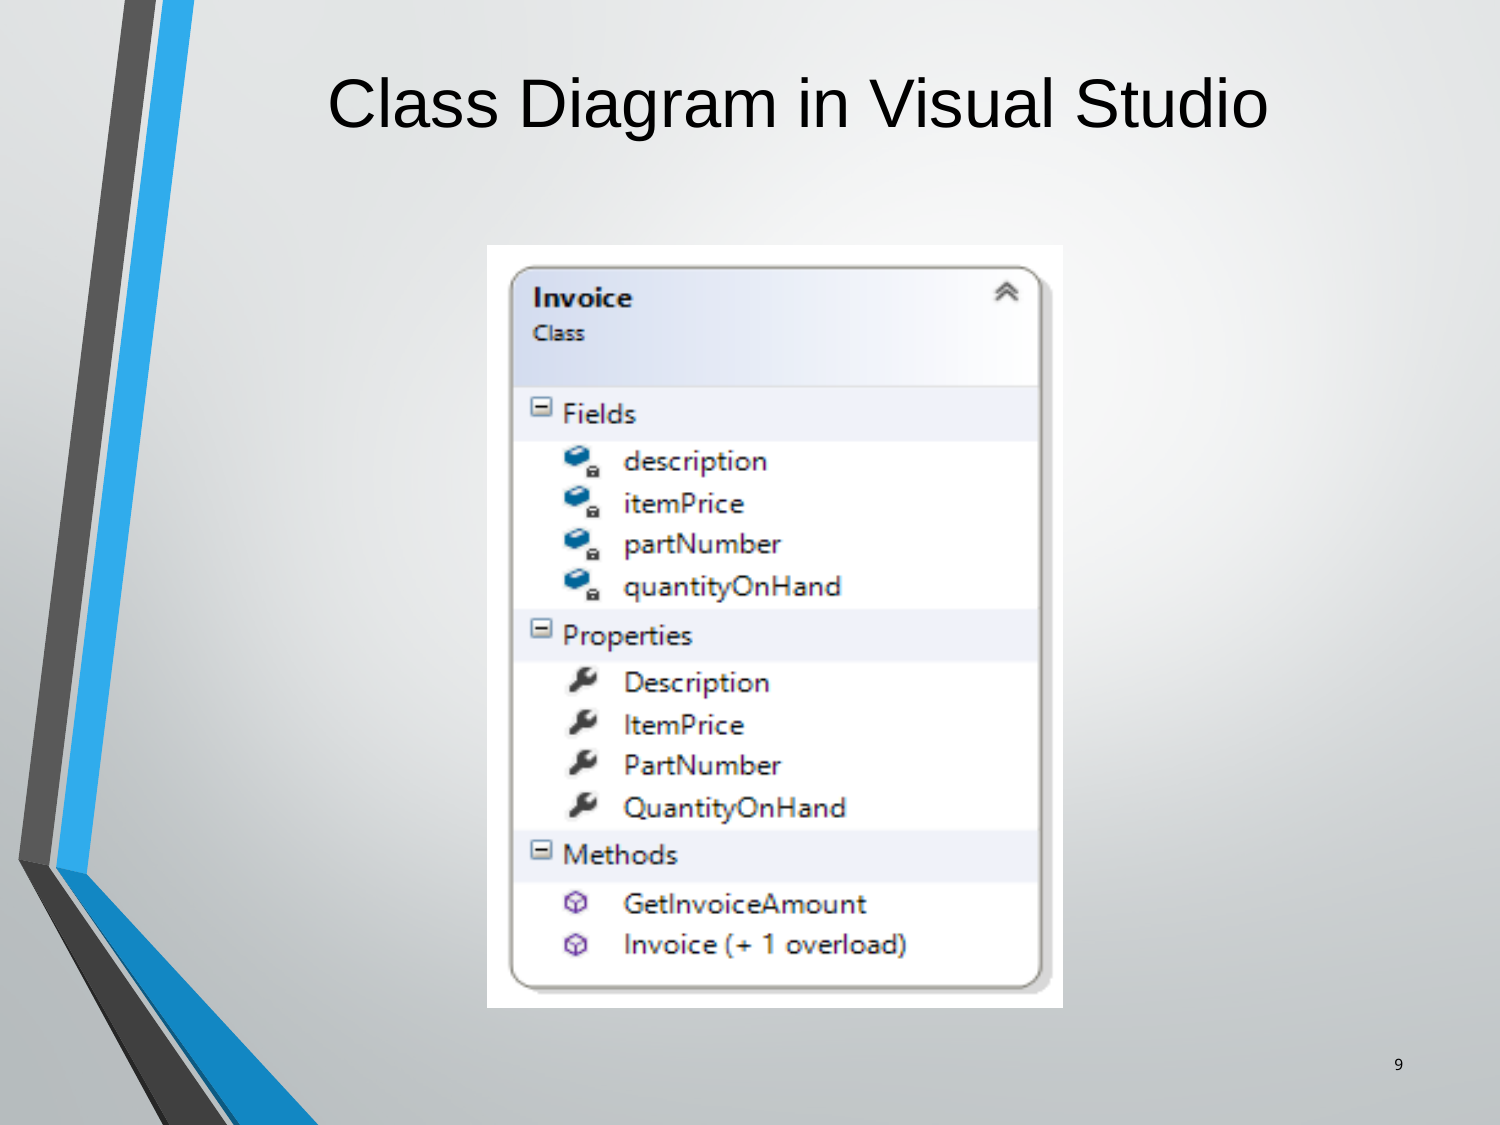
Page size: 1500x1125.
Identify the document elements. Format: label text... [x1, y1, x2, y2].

title Class Diagram in Visual Studio [182, 37, 1416, 163]
slide_number 9 [1350, 1035, 1419, 1096]
picture [487, 244, 1063, 1008]
